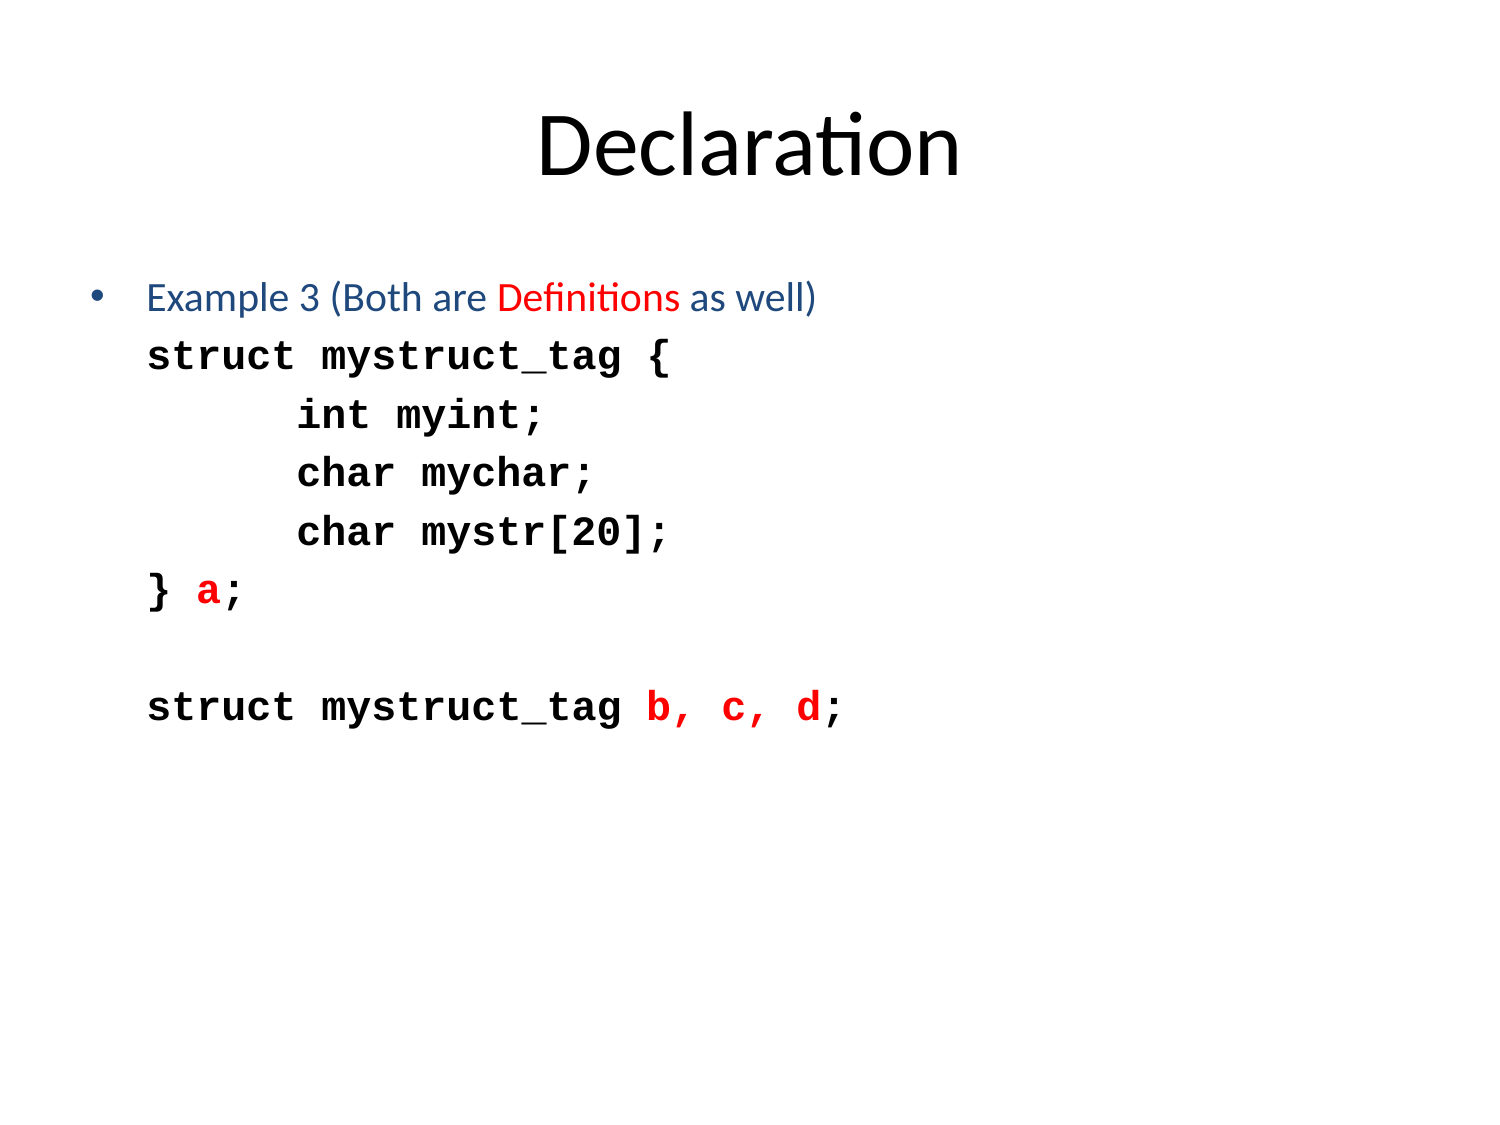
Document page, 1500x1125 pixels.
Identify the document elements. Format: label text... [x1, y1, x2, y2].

list Example 3 (Both are Definitions as well) struct mystruct_tag { int myint; char mychar; char mystr[20]; } a; struct mystruct_tag b, c, d; [75, 262, 1425, 1005]
title Declaration [75, 45, 1425, 233]
